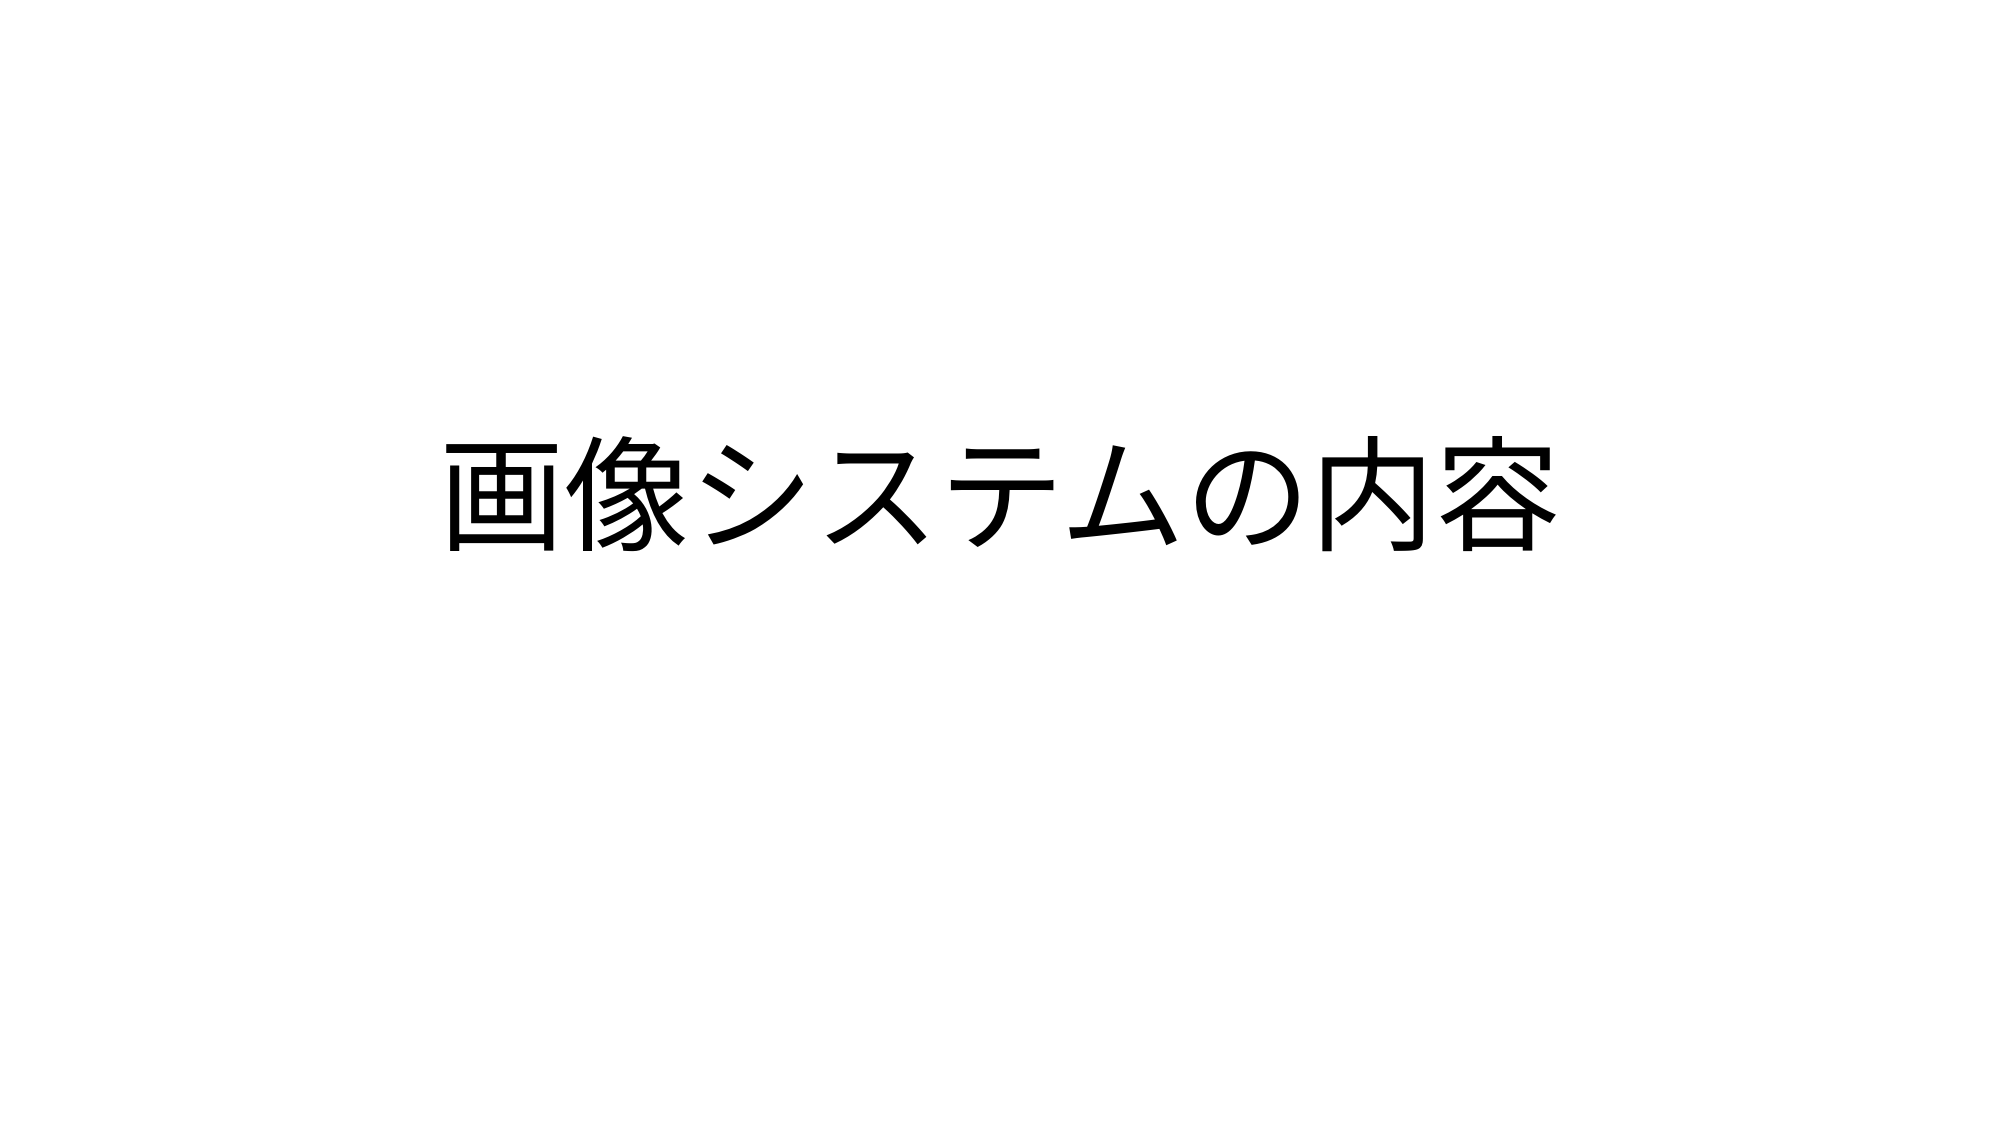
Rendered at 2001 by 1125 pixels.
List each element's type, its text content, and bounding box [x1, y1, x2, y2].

title 画像システムの内容 [249, 184, 1750, 576]
